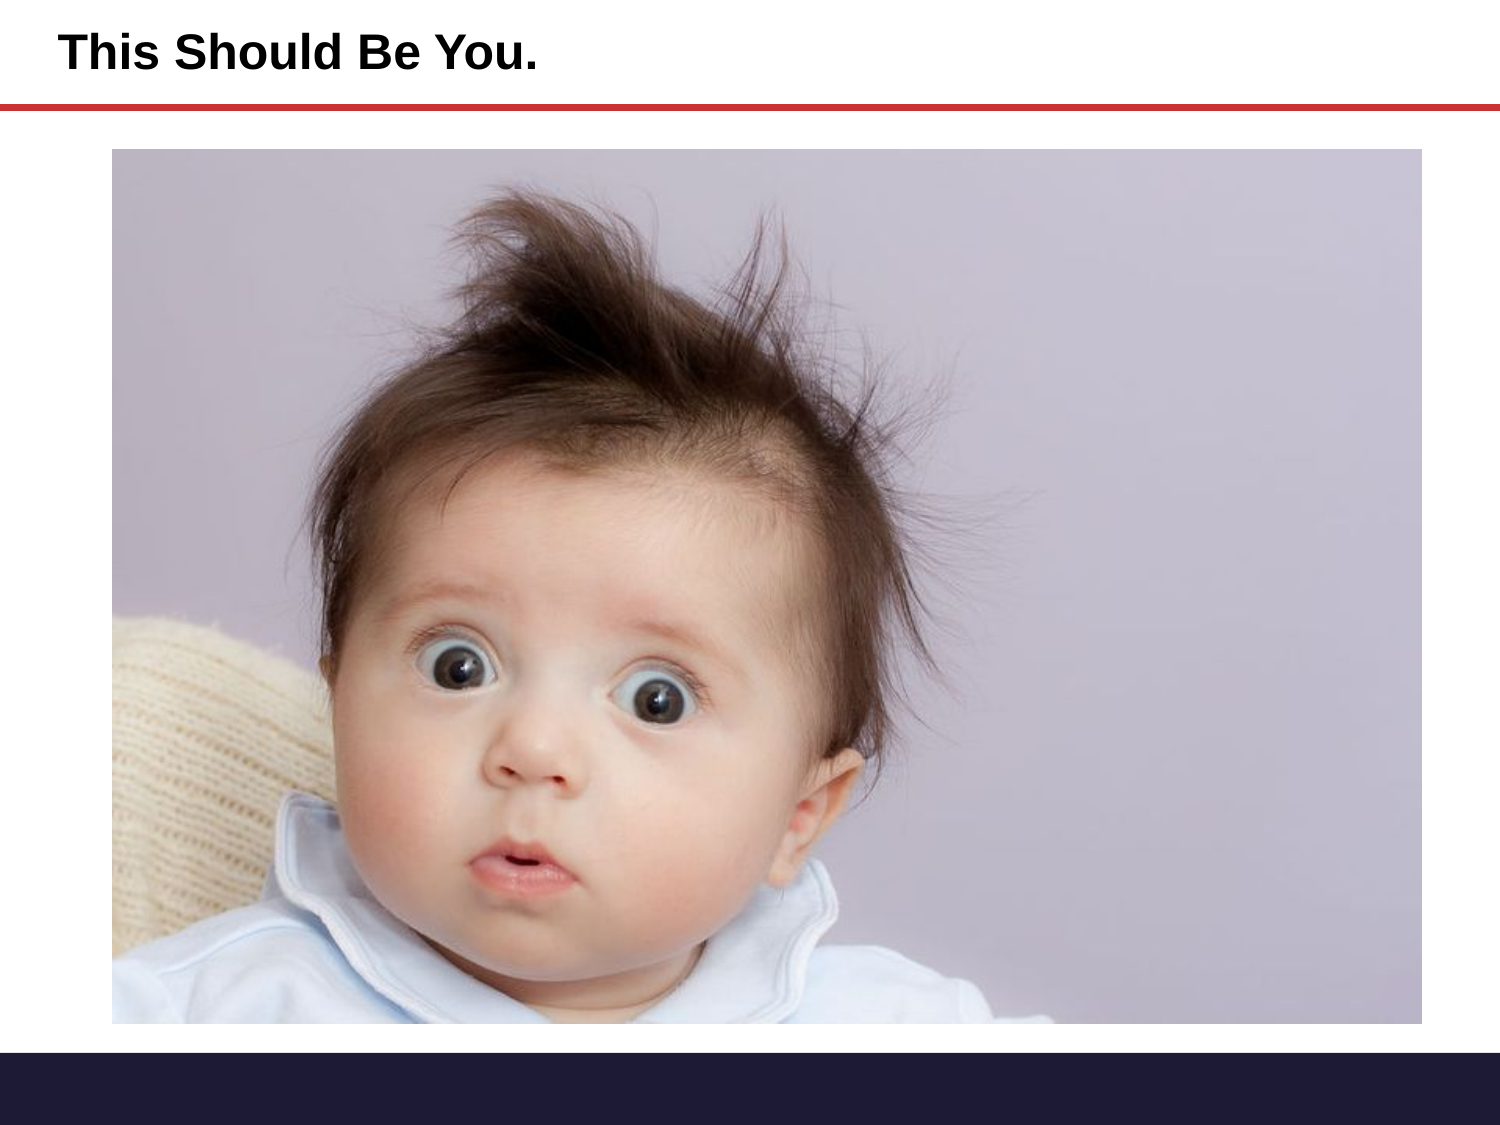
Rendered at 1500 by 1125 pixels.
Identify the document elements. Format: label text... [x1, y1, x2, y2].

title This Should Be You. [49, 0, 948, 108]
picture [112, 149, 1423, 1024]
